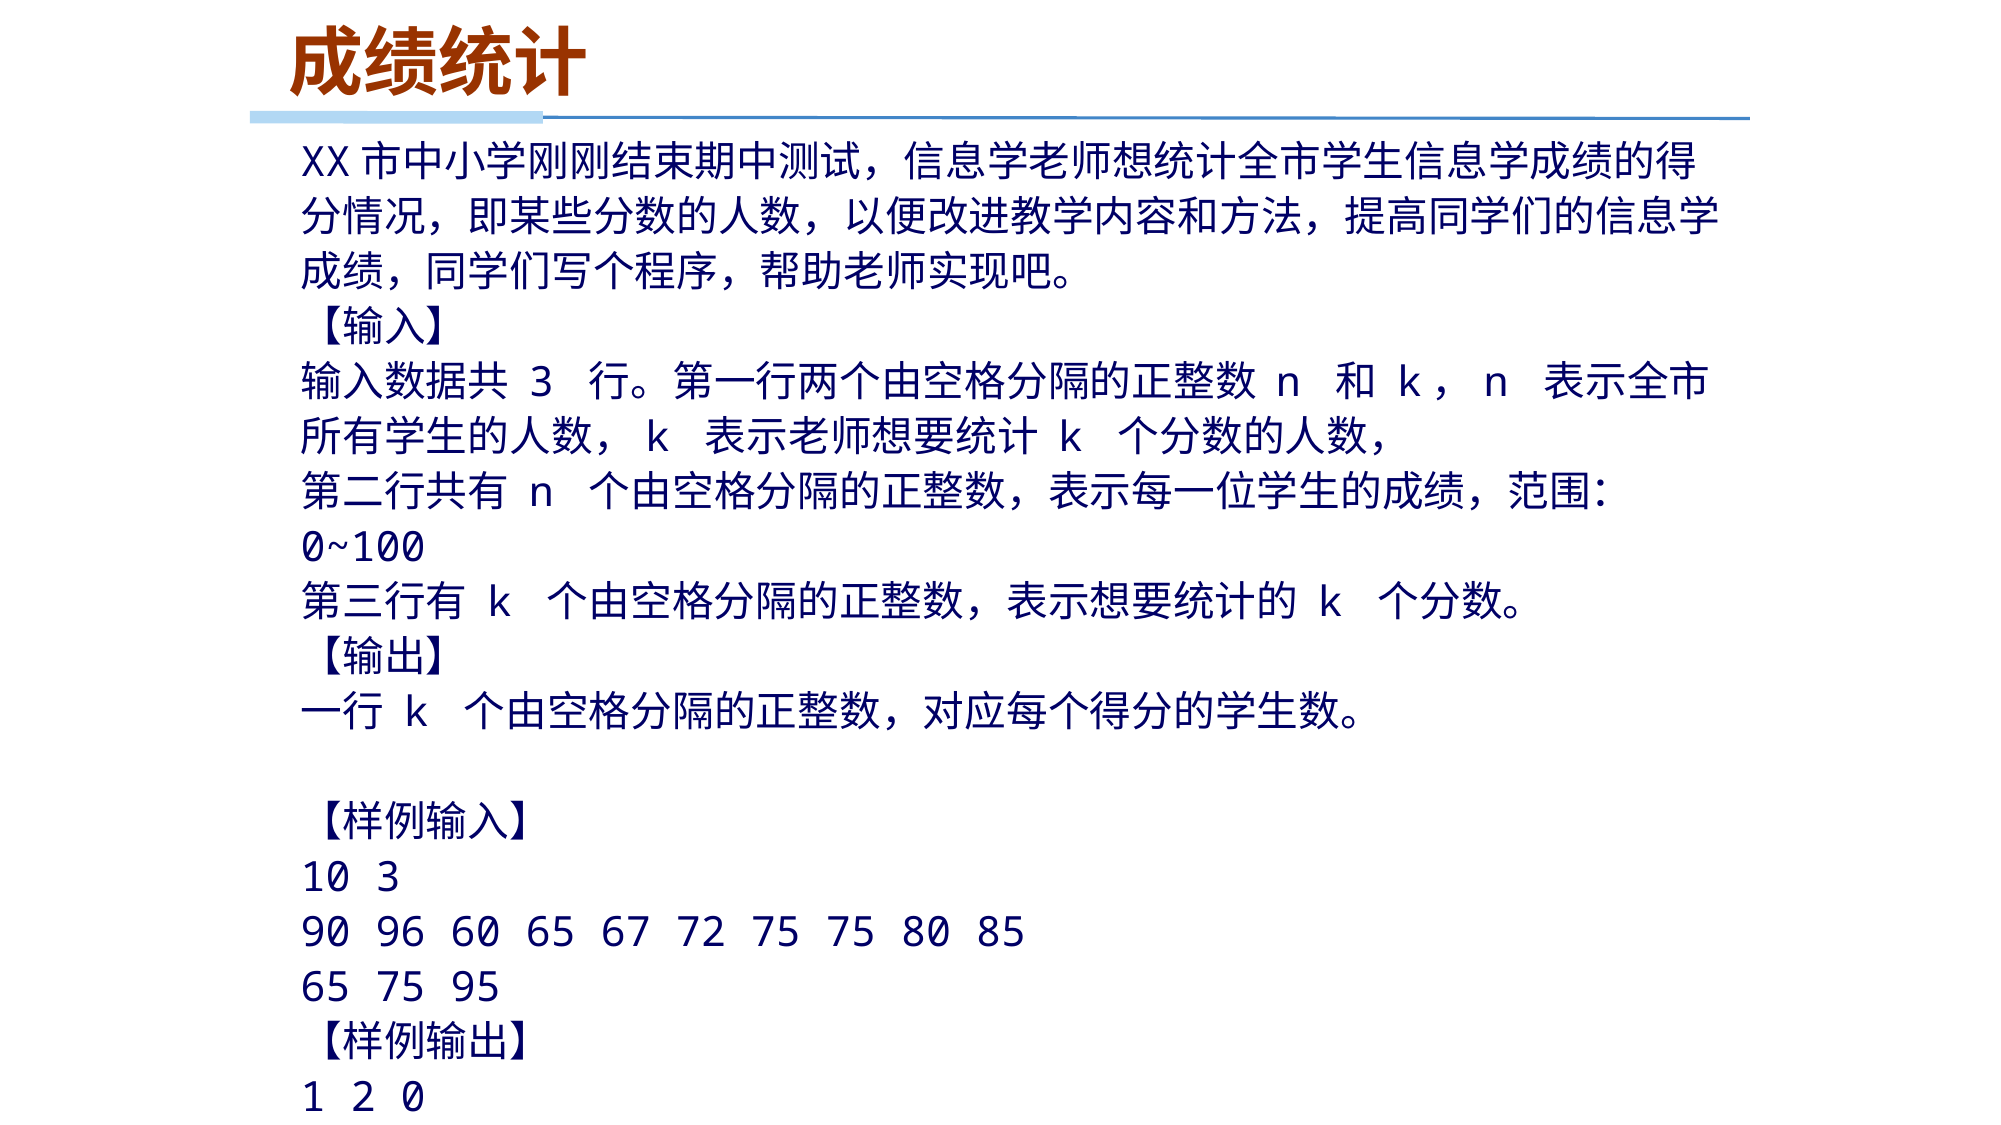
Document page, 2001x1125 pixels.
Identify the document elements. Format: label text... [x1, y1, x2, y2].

text_box XX市中小学刚刚结束期中测试，信息学老师想统计全市学生信息学成绩的得分情况，即某些分数的人数，以便改进教学内容和方法，提高同学们的信息学成绩，同学们写个程序，帮助老师实现吧。 【输入】 输入数据共 3 行。第一行两个由空格分隔的正整数 n 和 k，n 表示全市所有学生的人数，k 表示老师想要统计 k 个分数的人数， 第二行共有 n 个由空格分隔的正整数，表示每一位学生的成绩，范围：0~100 第三行有 k 个由空格分隔的正整数，表示想要统计的 k 个分数。 【输出】 一行 k 个由空格分隔的正整数，对应每个得分的学生数。 【样例输入】 10 3 90 96 60 65 67 72 75 75 80 85 65 75 95 【样例输出】 1 2 0 [285, 122, 1745, 1125]
text_box 成绩统计 [273, 7, 1437, 112]
